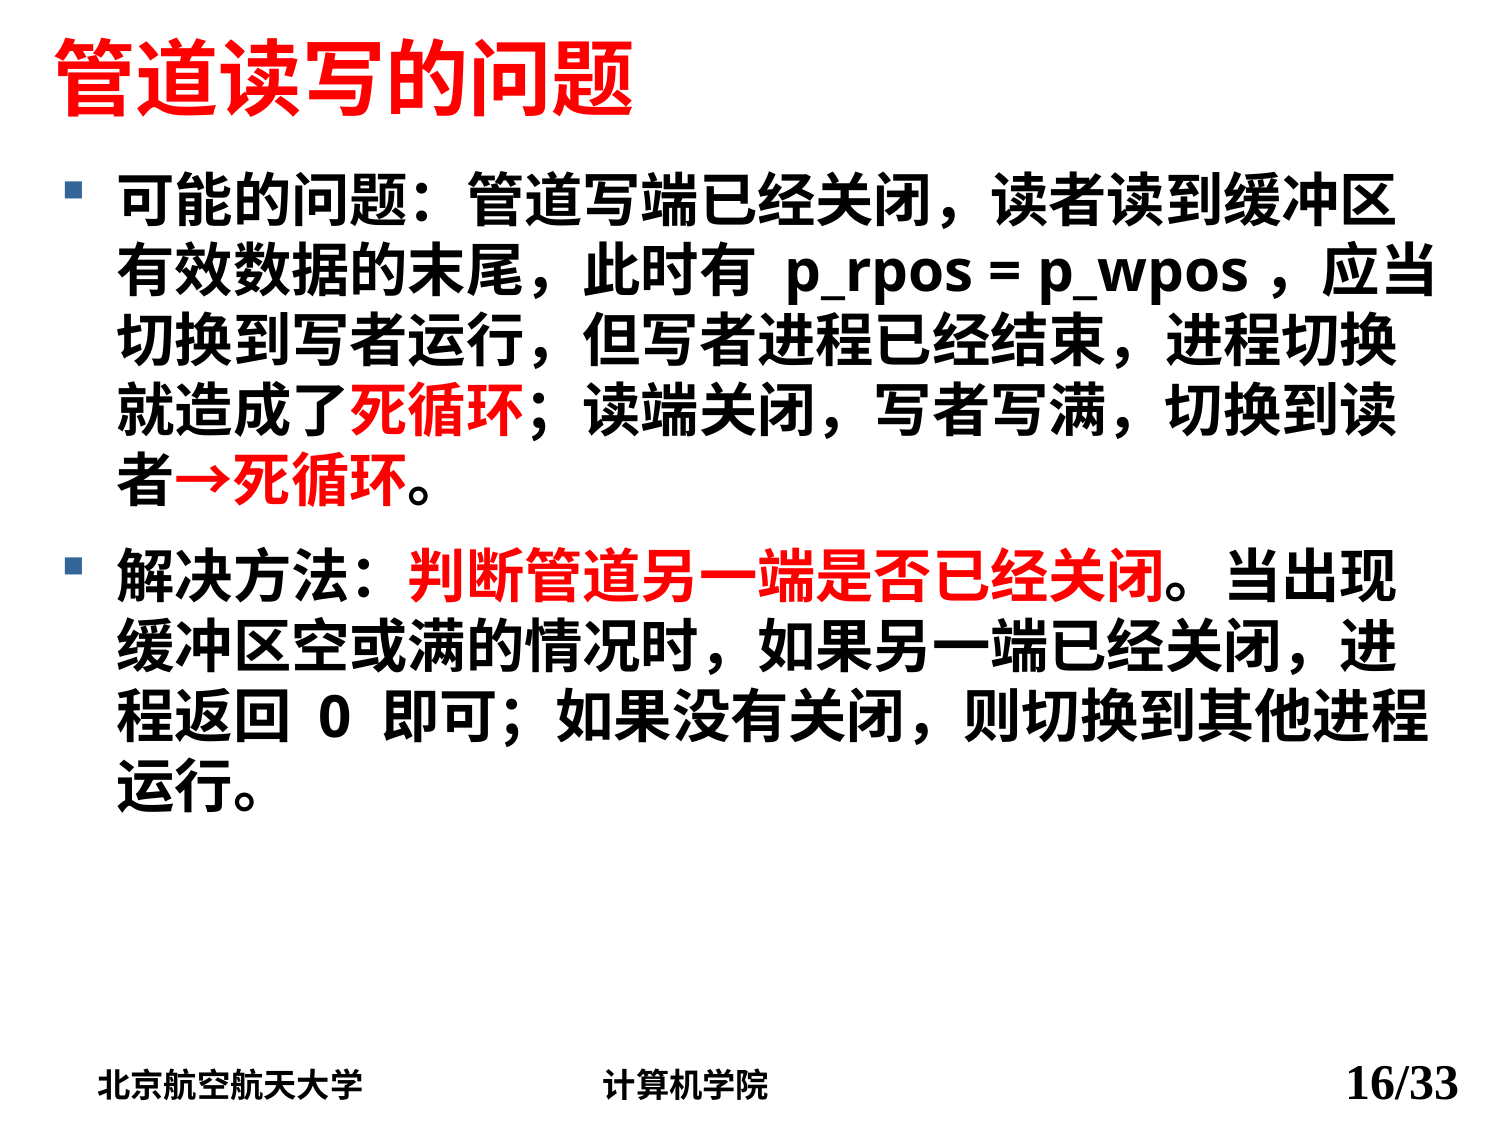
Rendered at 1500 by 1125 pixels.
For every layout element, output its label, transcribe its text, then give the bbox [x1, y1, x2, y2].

title 管道读写的问题 [37, 31, 1415, 120]
list 可能的问题：管道写端已经关闭，读者读到缓冲区有效数据的末尾，此时有 p_rpos = p_wpos，应当切换到写者运行，但写者进程已经结束，进程切换就造成了死循环；读端关闭，写者写满，切换到读者→死循环。 解决方法：判断管道另一端是否已经关闭。当出现缓冲区空或满的情况时，如果另一端已经关闭，进程返回 0 即可；如果没有关闭，则切换到其他进程运行。 [45, 154, 1455, 1016]
